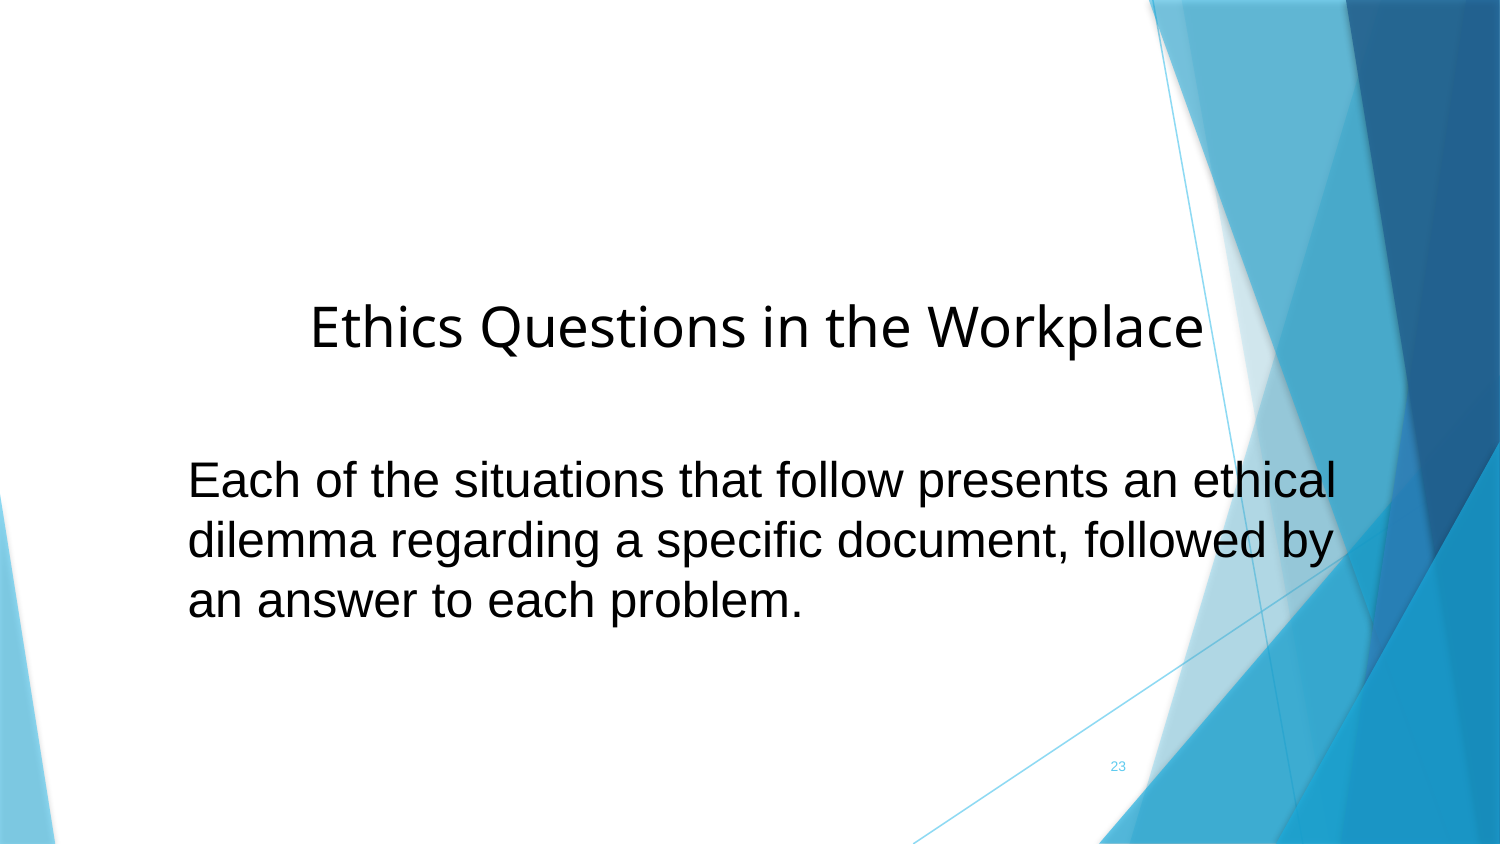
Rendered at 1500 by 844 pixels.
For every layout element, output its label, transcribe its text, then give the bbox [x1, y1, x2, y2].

slide_number 23 [1056, 743, 1141, 789]
text_box Each of the situations that follow presents an ethical dilemma regarding a specific document, followed by an answer to each problem. [172, 440, 1379, 636]
title Ethics Questions in the Workplace [153, 283, 1363, 425]
